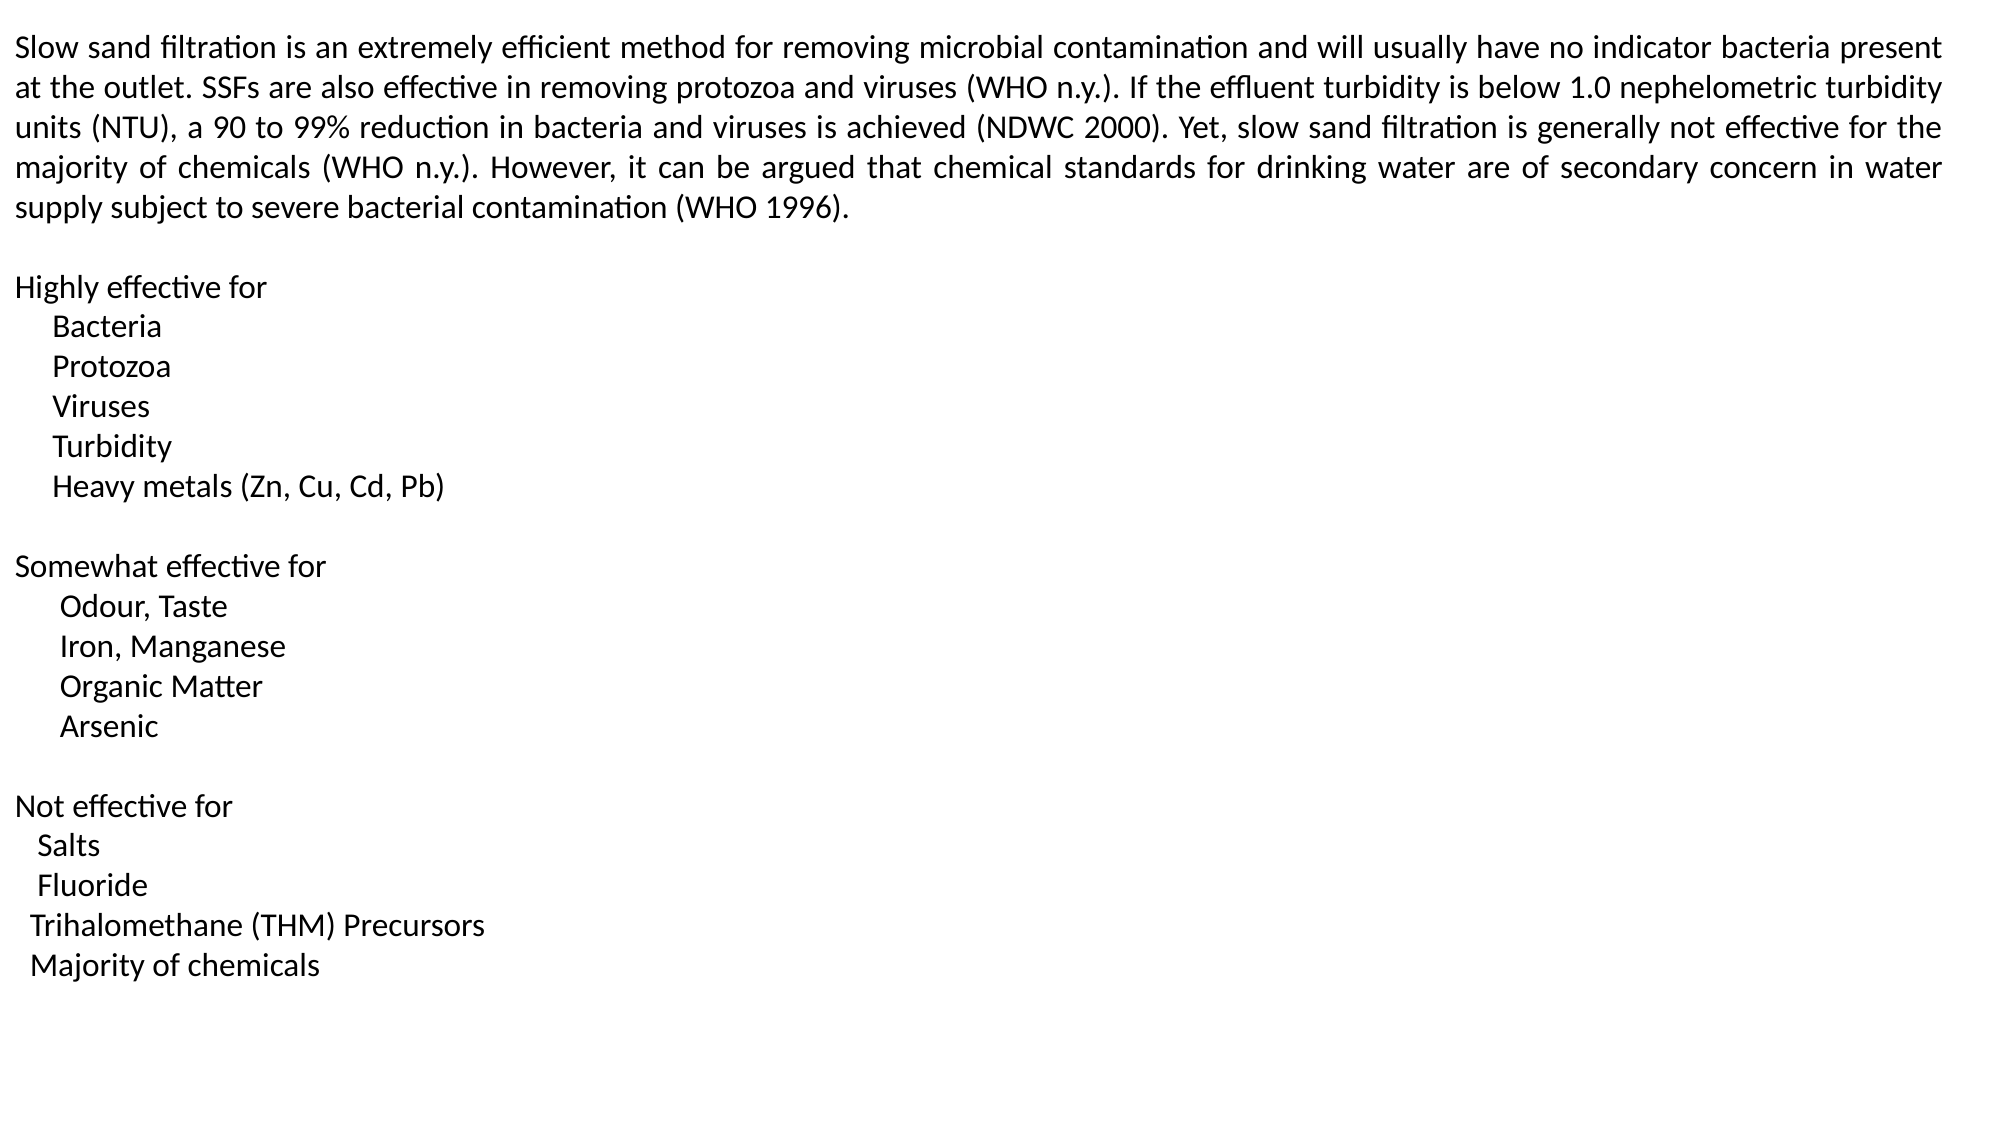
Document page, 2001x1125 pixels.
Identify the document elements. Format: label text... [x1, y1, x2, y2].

text_box Slow sand filtration is an extremely efficient method for removing microbial contamination and will usually have no indicator bacteria present at the outlet. SSFs are also effective in removing protozoa and viruses (WHO n.y.). If the effluent turbidity is below 1.0 nephelometric turbidity units (NTU), a 90 to 99% reduction in bacteria and viruses is achieved (NDWC 2000). Yet, slow sand filtration is generally not effective for the majority of chemicals (WHO n.y.). However, it can be argued that chemical standards for drinking water are of secondary concern in water supply subject to severe bacterial contamination (WHO 1996). Highly effective for Bacteria Protozoa Viruses Turbidity Heavy metals (Zn, Cu, Cd, Pb) Somewhat effective for Odour, Taste Iron, Manganese Organic Matter Arsenic Not effective for Salts Fluoride Trihalomethane (THM) Precursors Majority of chemicals [0, 17, 1961, 991]
